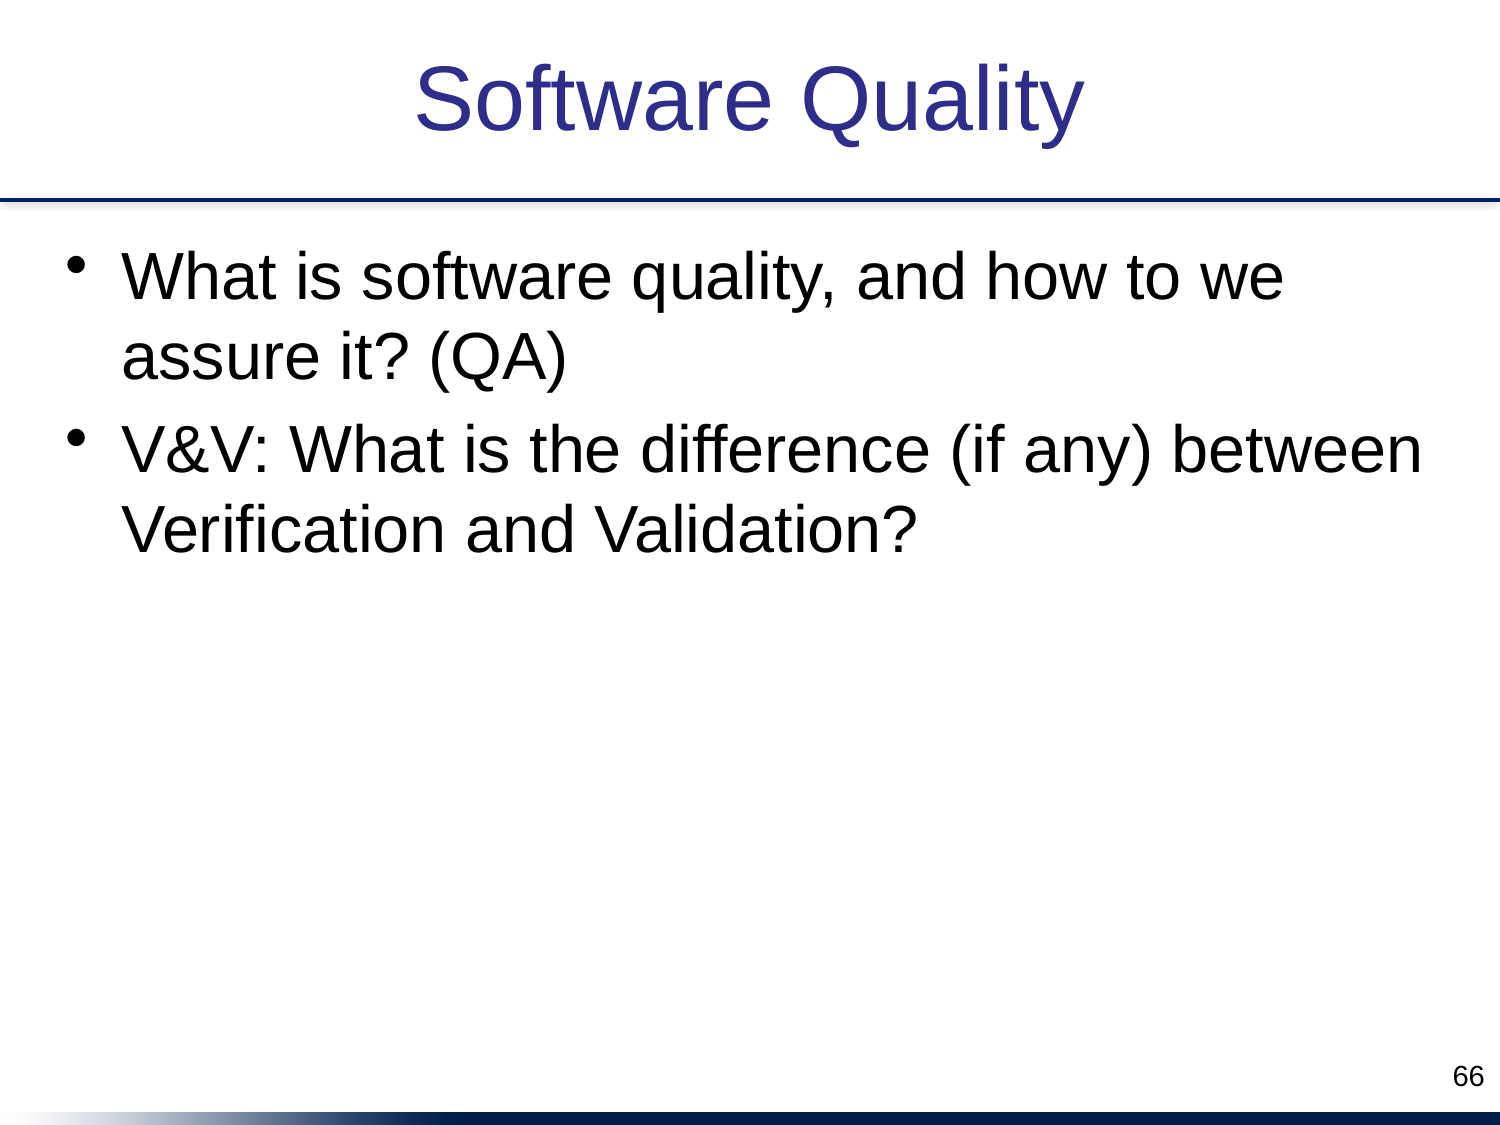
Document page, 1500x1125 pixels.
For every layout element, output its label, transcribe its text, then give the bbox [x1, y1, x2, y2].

title Software Quality [0, 0, 1500, 188]
picture [0, 1112, 1149, 1125]
slide_number 66 [1149, 1049, 1500, 1125]
list What is software quality, and how to we assure it? (QA) V&V: What is the difference (if any) between Verification and Validation? [50, 224, 1450, 1005]
